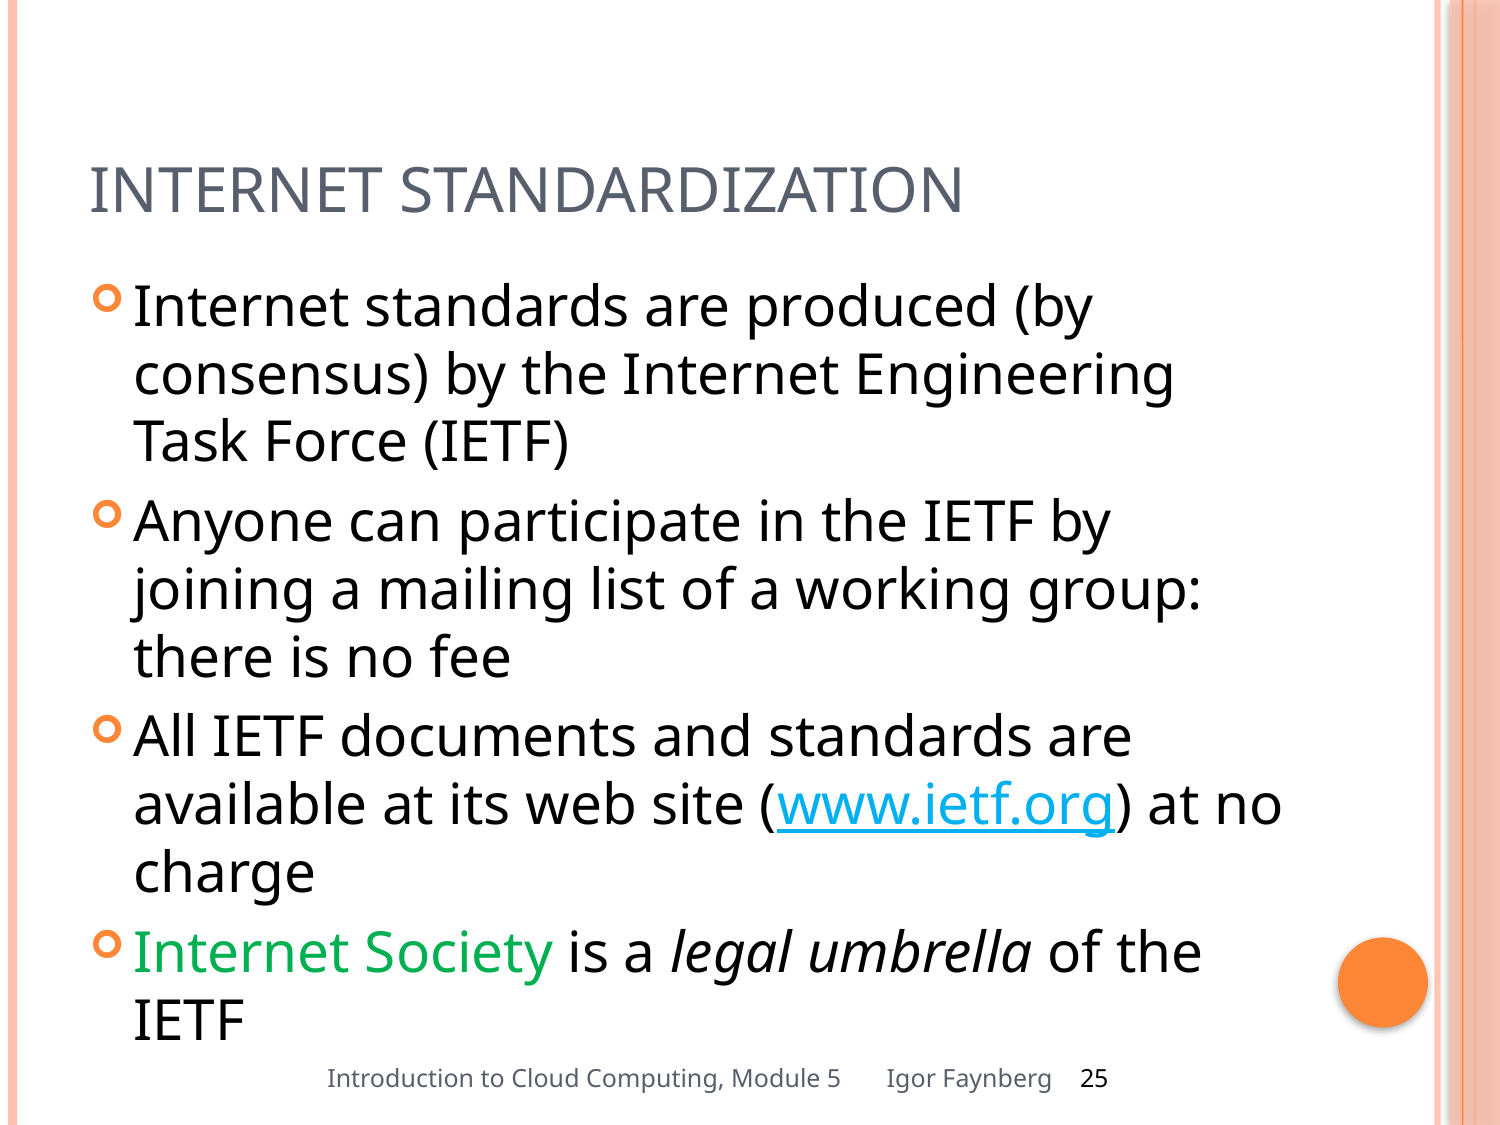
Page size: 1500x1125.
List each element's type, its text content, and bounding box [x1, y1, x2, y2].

title Internet Standardization [75, 45, 1300, 233]
list Internet standards are produced (by consensus) by the Internet Engineering Task Force (IETF) Anyone can participate in the IETF by joining a mailing list of a working group: there is no fee All IETF documents and standards are available at its web site (www.ietf.org) at no charge Internet Society is a legal umbrella of the IETF [75, 262, 1300, 1062]
